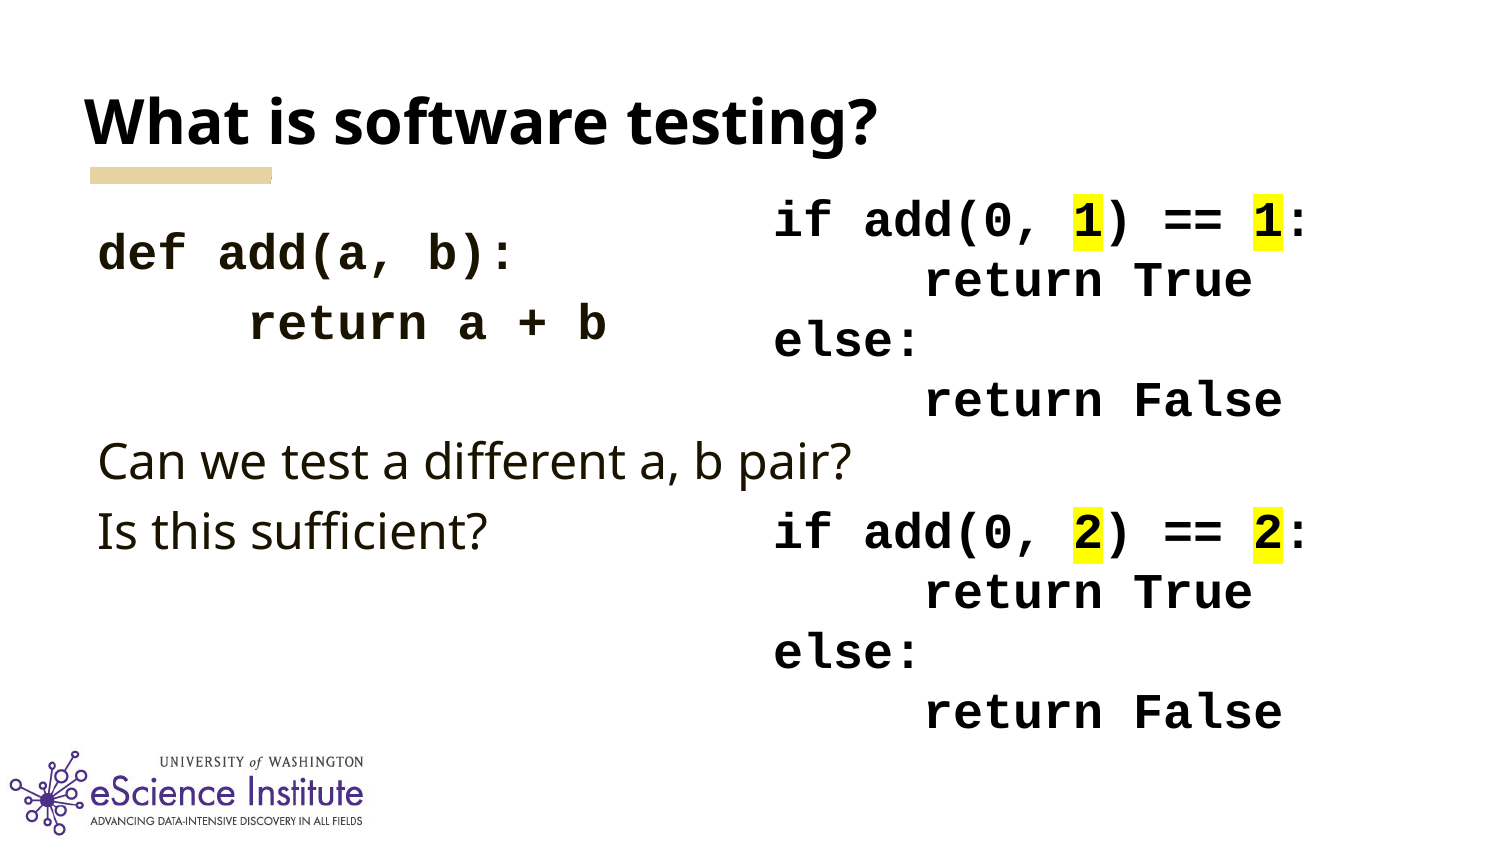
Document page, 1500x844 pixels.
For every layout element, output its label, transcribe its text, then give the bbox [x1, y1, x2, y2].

text_box if add(0, 1) == 1: return True else: return False [745, 178, 1496, 434]
title What is software testing? [73, 76, 1419, 168]
list def add(a, b): return a + b Can we test a different a, b pair? Is this sufficient? [73, 214, 1479, 683]
picture [90, 168, 272, 184]
text_box if add(0, 2) == 2: return True else: return False [745, 491, 1496, 747]
picture [0, 740, 393, 844]
